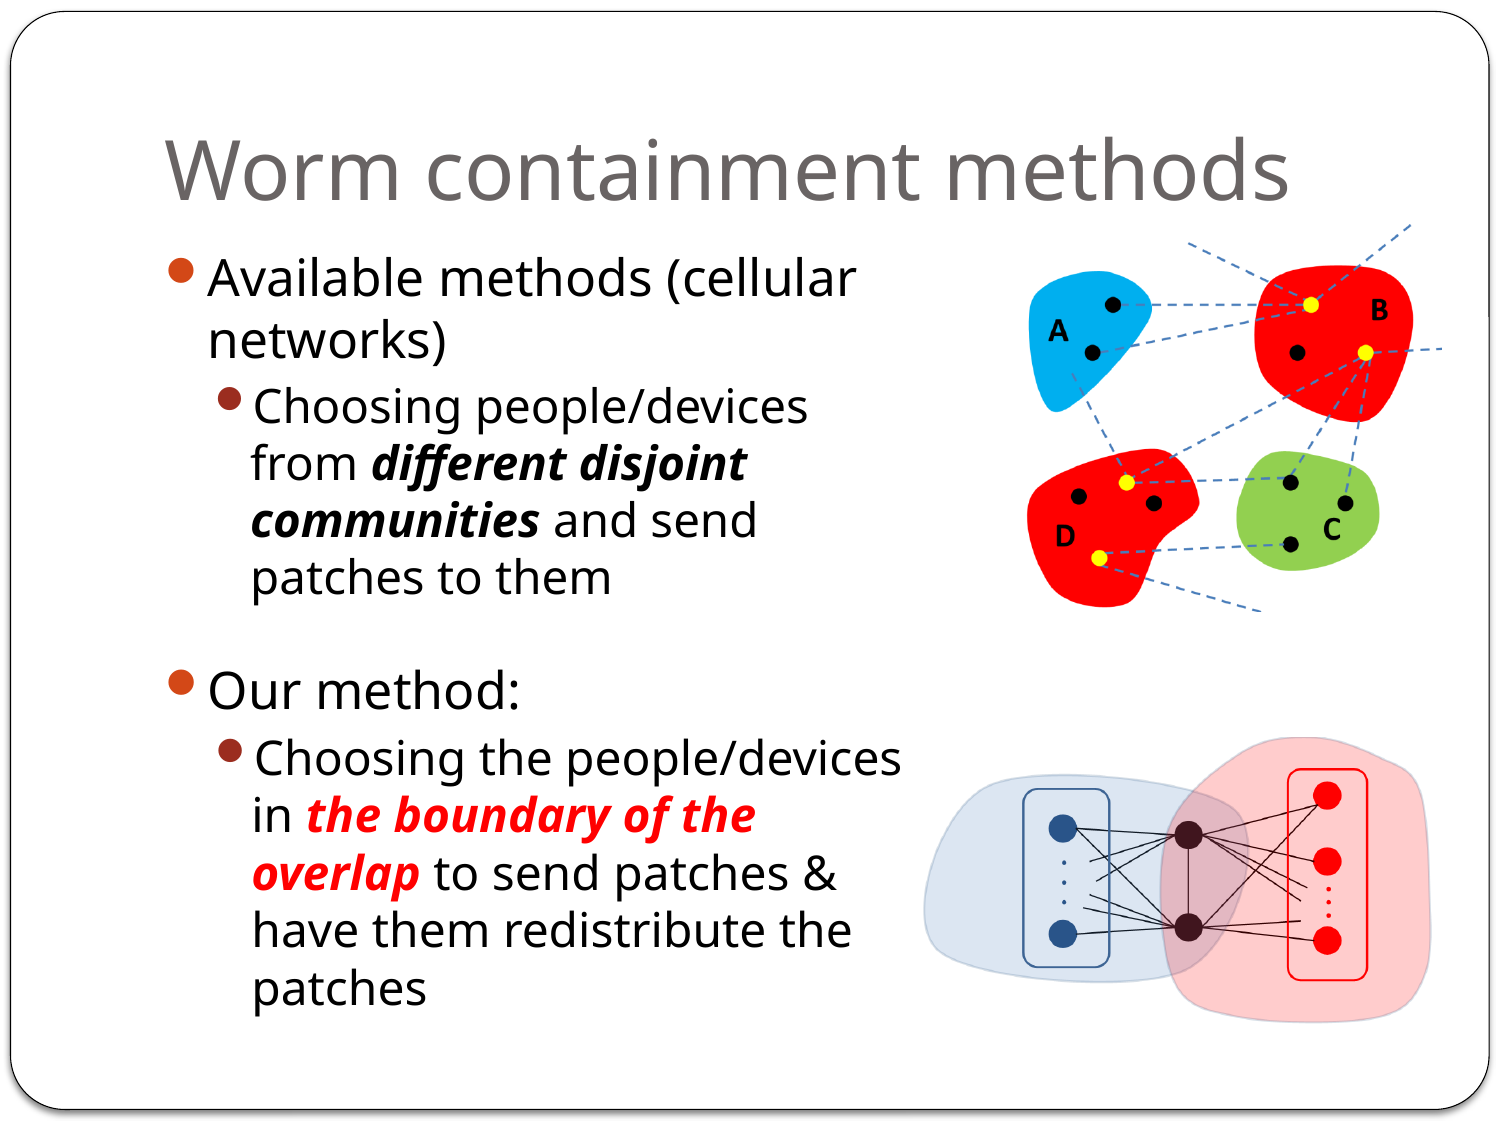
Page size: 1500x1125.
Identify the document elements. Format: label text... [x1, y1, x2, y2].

list Available methods (cellular networks) Choosing people/devices from different disjoint communities and send patches to them [150, 237, 938, 612]
picture [921, 737, 1437, 1026]
picture [1024, 224, 1442, 612]
text_box Our method: Choosing the people/devices in the boundary of the overlap to send patches & have them redistribute the patches [150, 649, 925, 1025]
title Worm containment methods [150, 45, 1425, 233]
